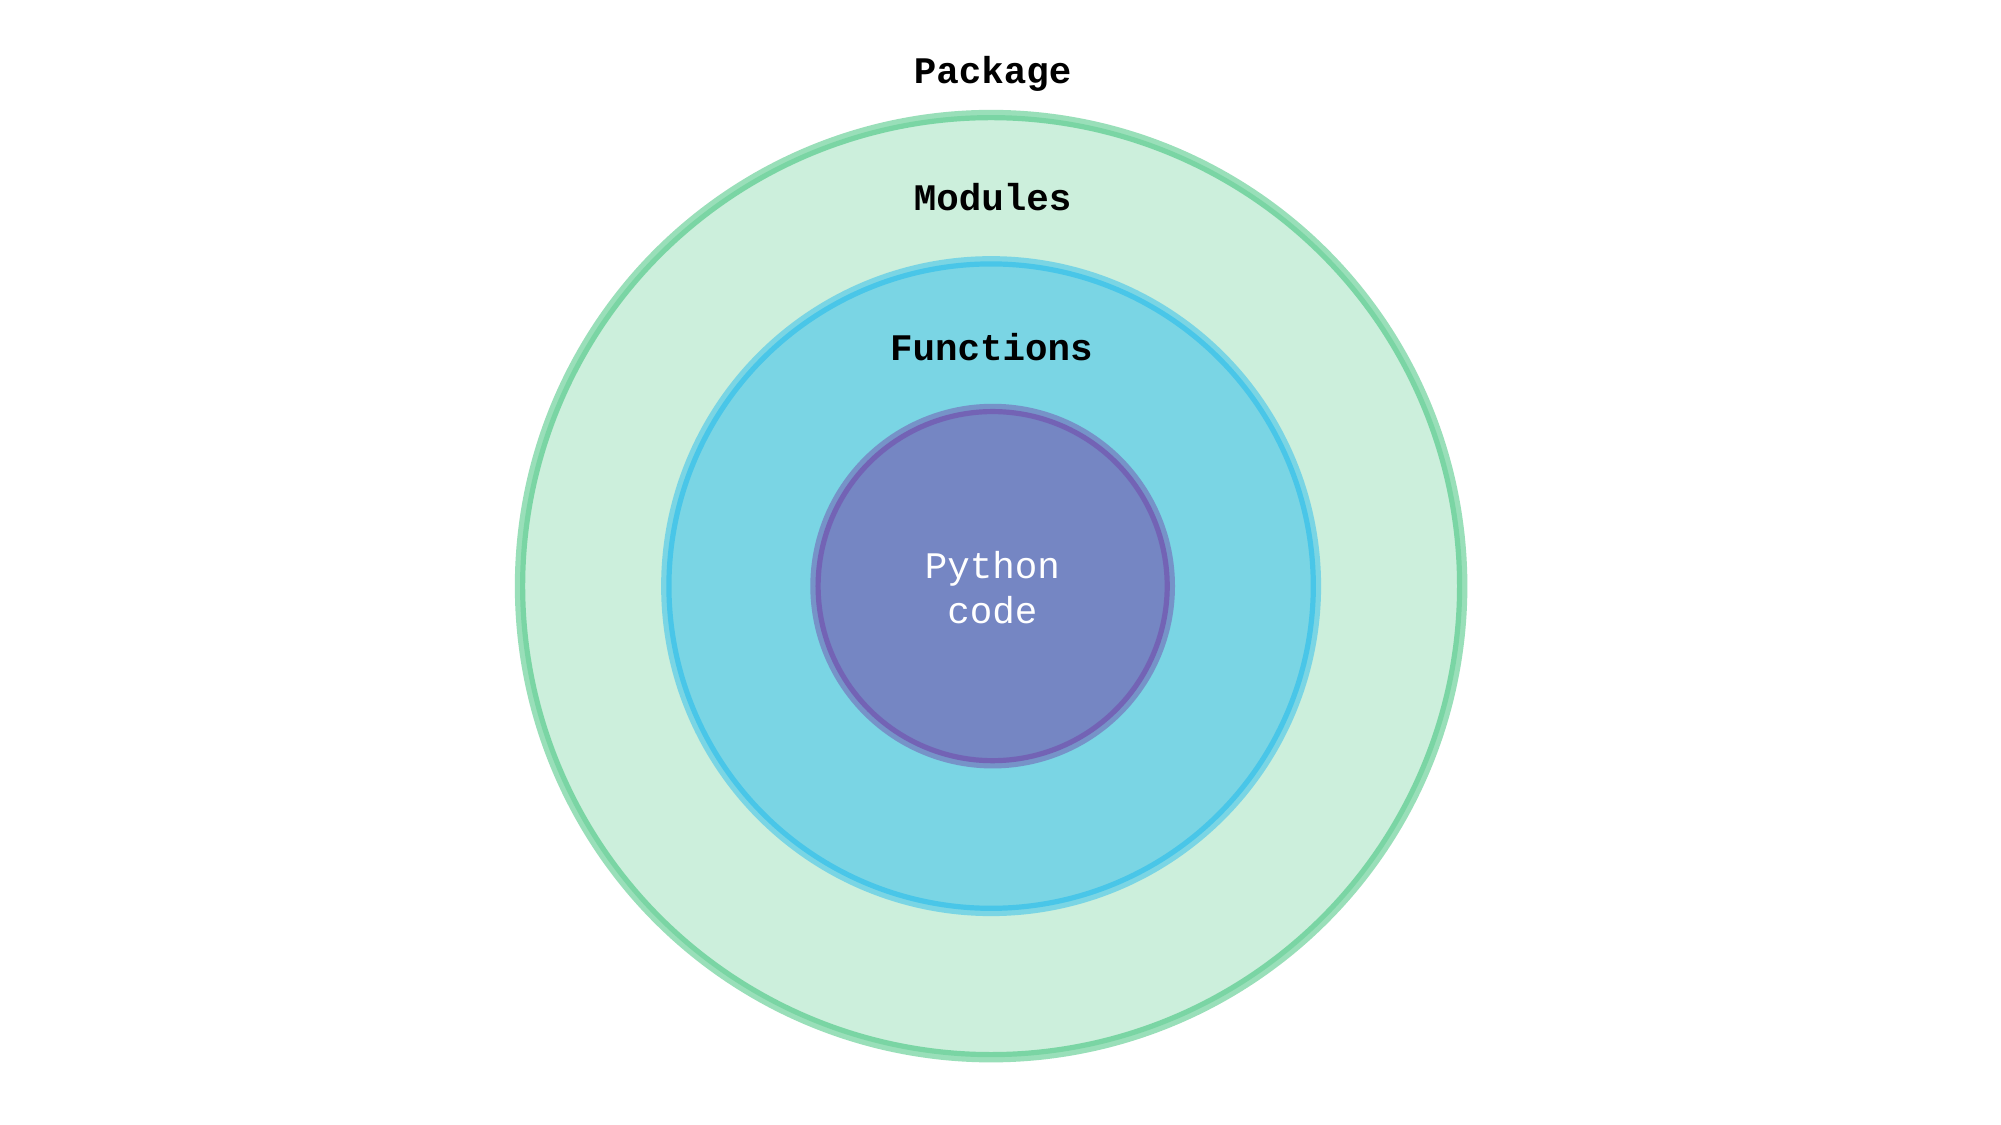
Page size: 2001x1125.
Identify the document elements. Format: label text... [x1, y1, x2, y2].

text_box [814, 407, 1171, 765]
text_box Package [899, 39, 1087, 99]
text_box Python code [910, 533, 1075, 638]
text_box [665, 260, 1317, 912]
text_box Modules [899, 165, 1087, 226]
text_box [519, 114, 1464, 1059]
text_box Functions [875, 315, 1108, 376]
